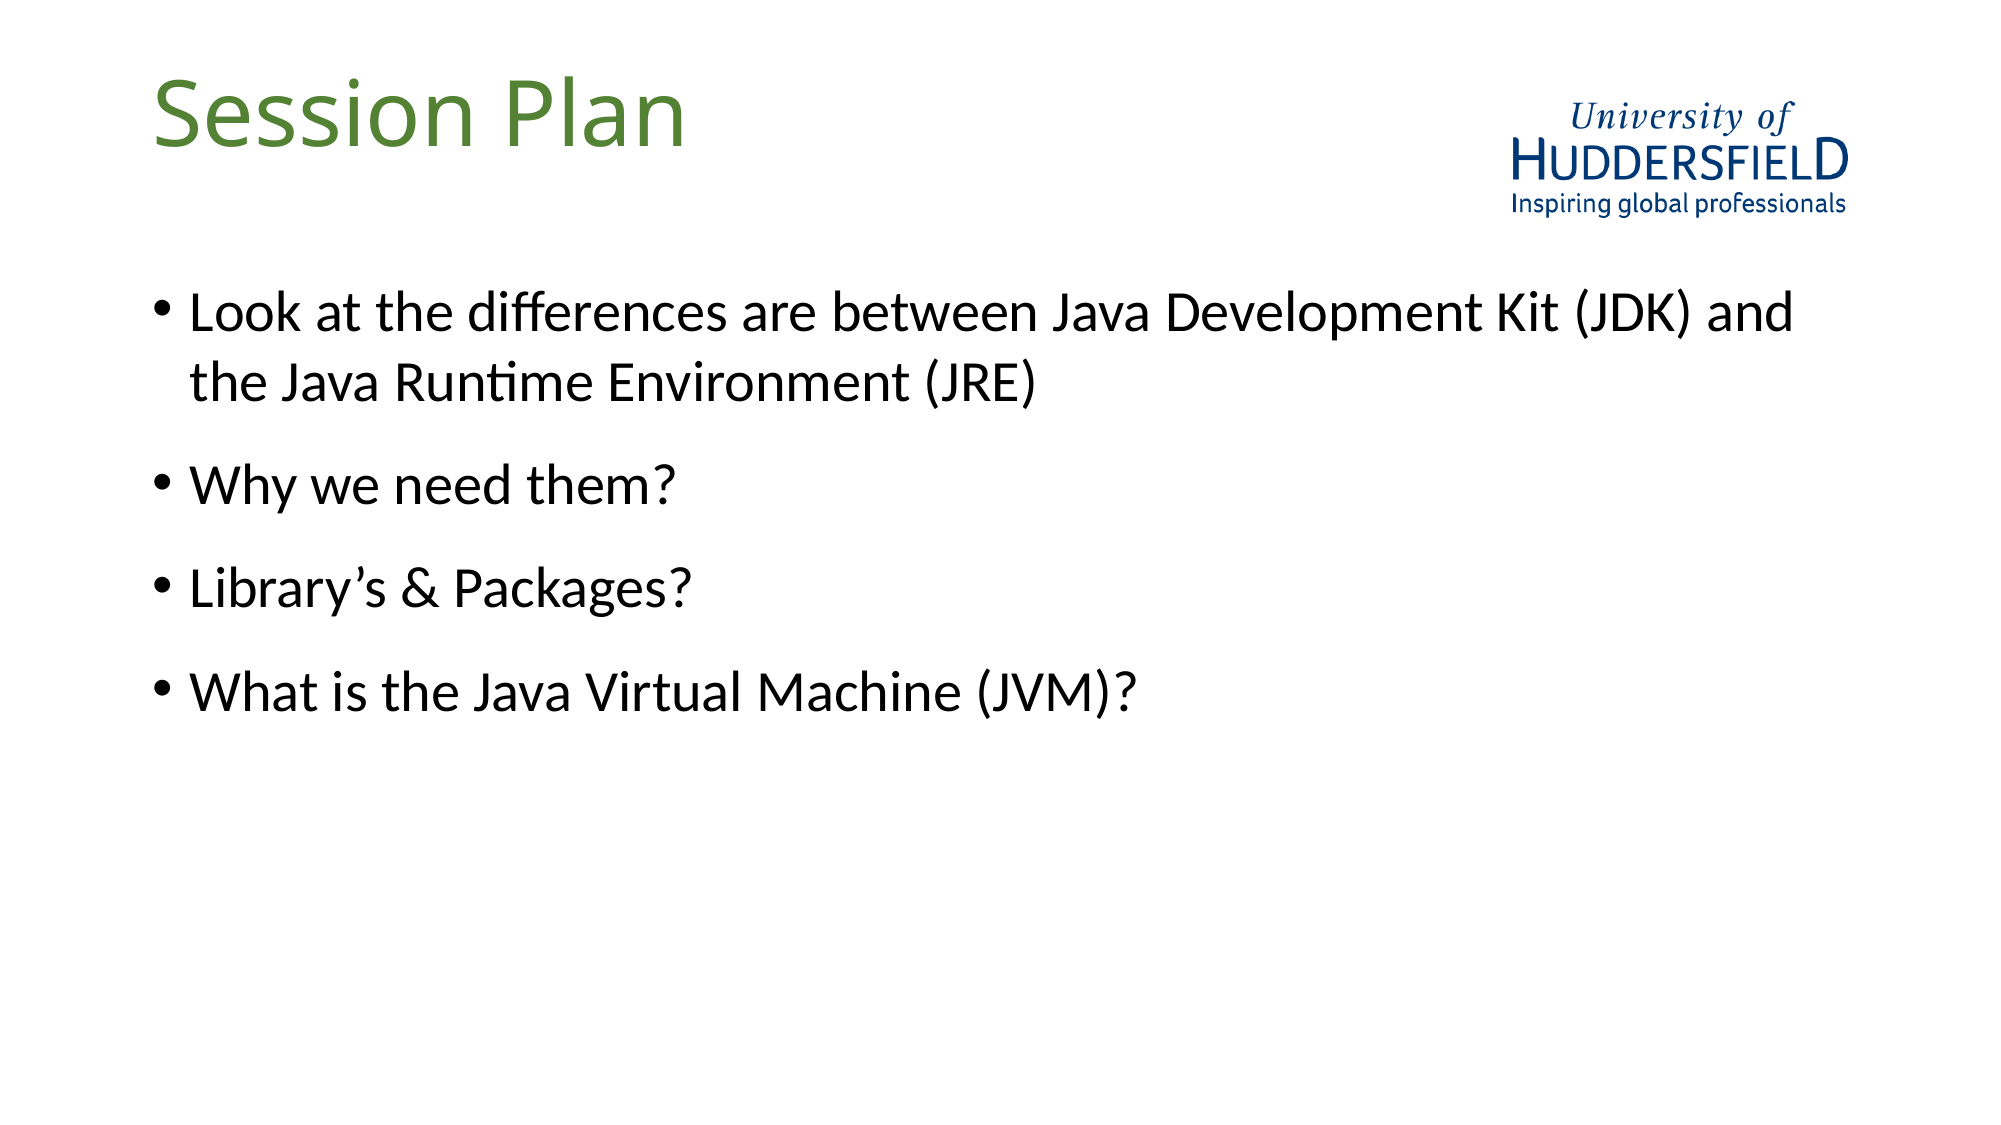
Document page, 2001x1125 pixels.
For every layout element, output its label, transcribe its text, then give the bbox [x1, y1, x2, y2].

title Session Plan [137, 59, 1863, 226]
list Look at the differences are between Java Development Kit (JDK) and the Java Runtime Environment (JRE) Why we need them? Library’s & Packages? What is the Java Virtual Machine (JVM)? [137, 265, 1863, 1044]
